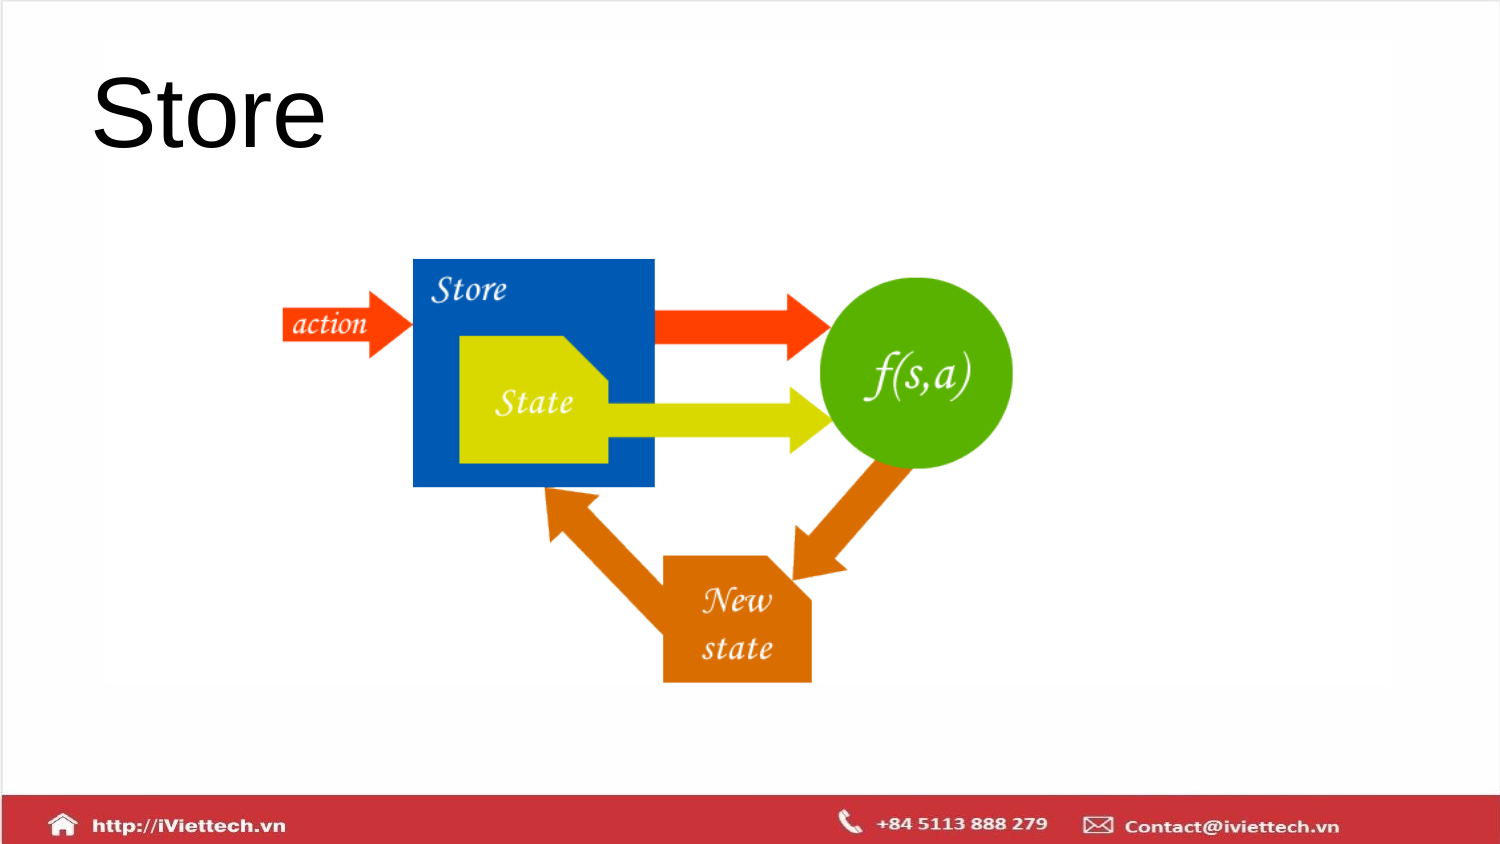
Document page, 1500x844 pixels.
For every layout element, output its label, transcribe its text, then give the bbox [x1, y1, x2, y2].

title Store [75, 37, 1425, 179]
picture [0, 0, 1500, 844]
